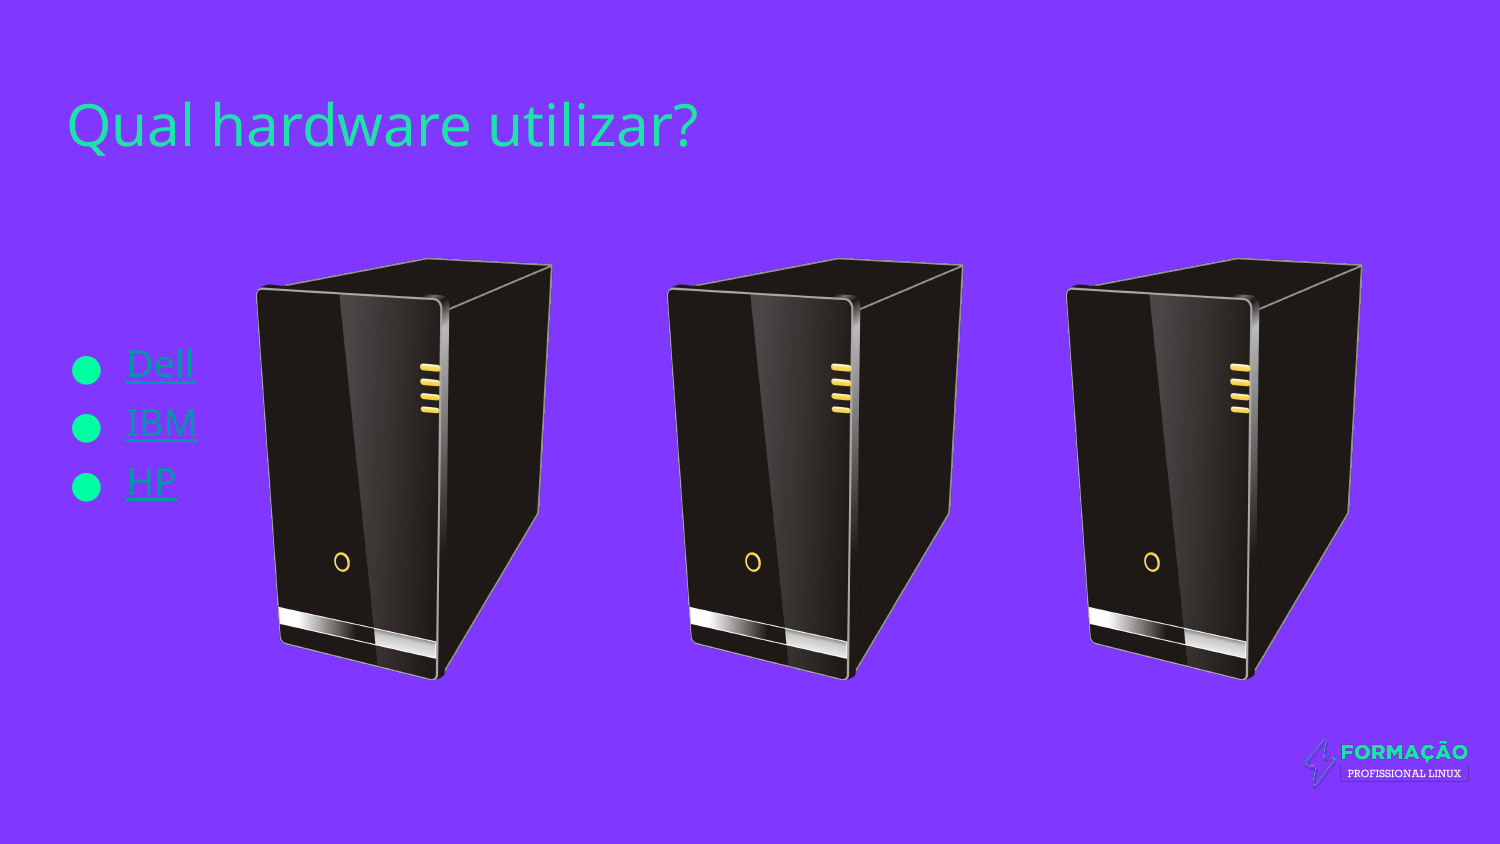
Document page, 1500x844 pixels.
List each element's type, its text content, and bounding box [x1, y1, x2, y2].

list Dell IBM HP [36, 317, 173, 526]
title Qual hardware utilizar? [51, 72, 1449, 167]
picture [178, 244, 1500, 844]
